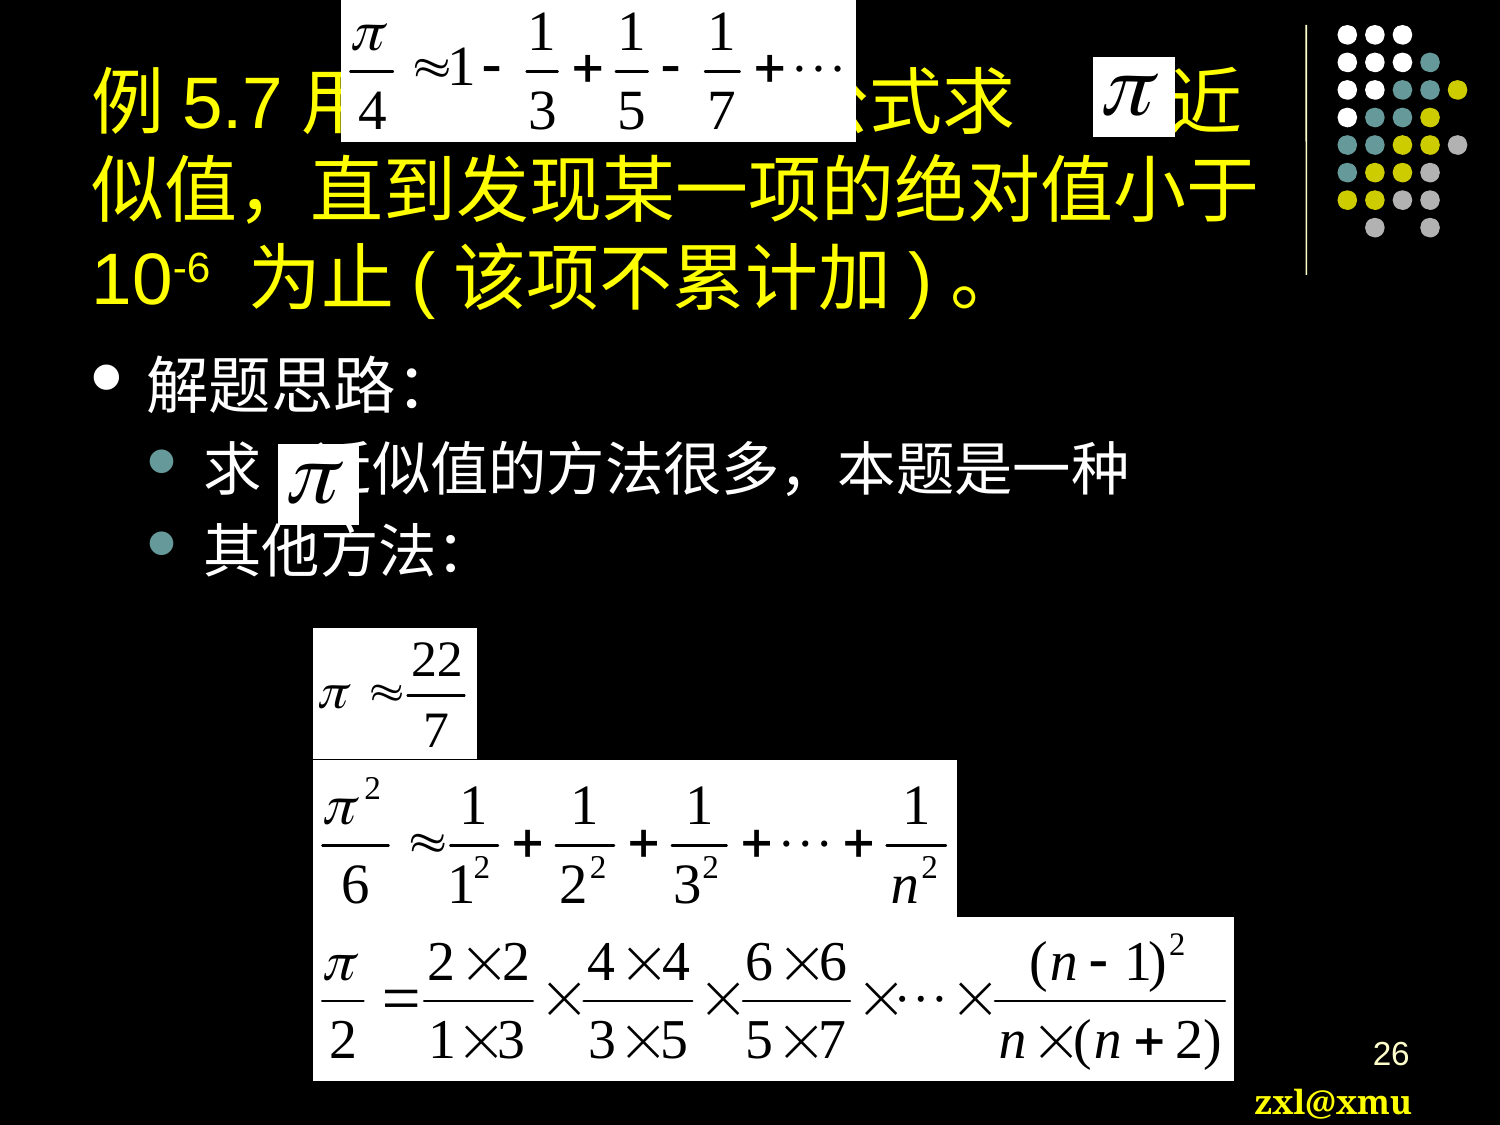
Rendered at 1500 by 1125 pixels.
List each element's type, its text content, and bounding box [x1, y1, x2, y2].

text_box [1092, 56, 1175, 138]
title 例5.7用 公式求 的近似值，直到发现某一项的绝对值小于10-6 为止(该项不累计加)。 [76, 42, 1315, 327]
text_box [312, 759, 958, 916]
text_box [312, 916, 1235, 1082]
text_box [340, 0, 857, 143]
slide_number 26 [1074, 1025, 1425, 1100]
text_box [277, 444, 360, 526]
list 解题思路： 求 近似值的方法很多，本题是一种 其他方法： [75, 338, 1425, 1035]
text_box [312, 627, 478, 759]
